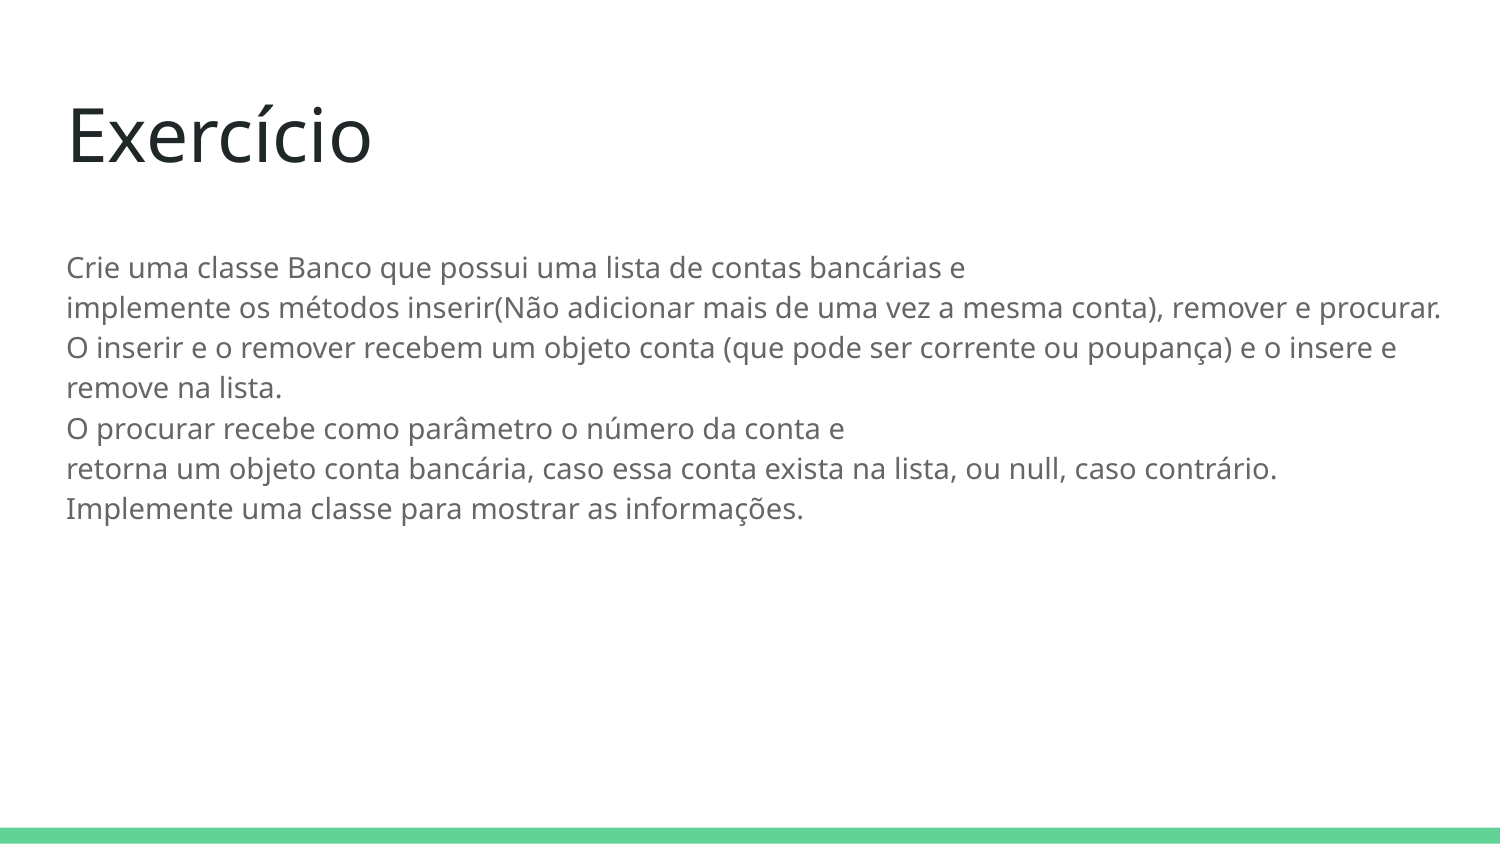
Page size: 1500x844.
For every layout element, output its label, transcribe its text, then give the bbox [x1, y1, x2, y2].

list Crie uma classe Banco que possui uma lista de contas bancárias e implemente os métodos inserir(Não adicionar mais de uma vez a mesma conta), remover e procurar. O inserir e o remover recebem um objeto conta (que pode ser corrente ou poupança) e o insere e remove na lista. O procurar recebe como parâmetro o número da conta e retorna um objeto conta bancária, caso essa conta exista na lista, ou null, caso contrário. Implemente uma classe para mostrar as informações. [51, 229, 1474, 750]
title Exercício [51, 72, 1449, 167]
